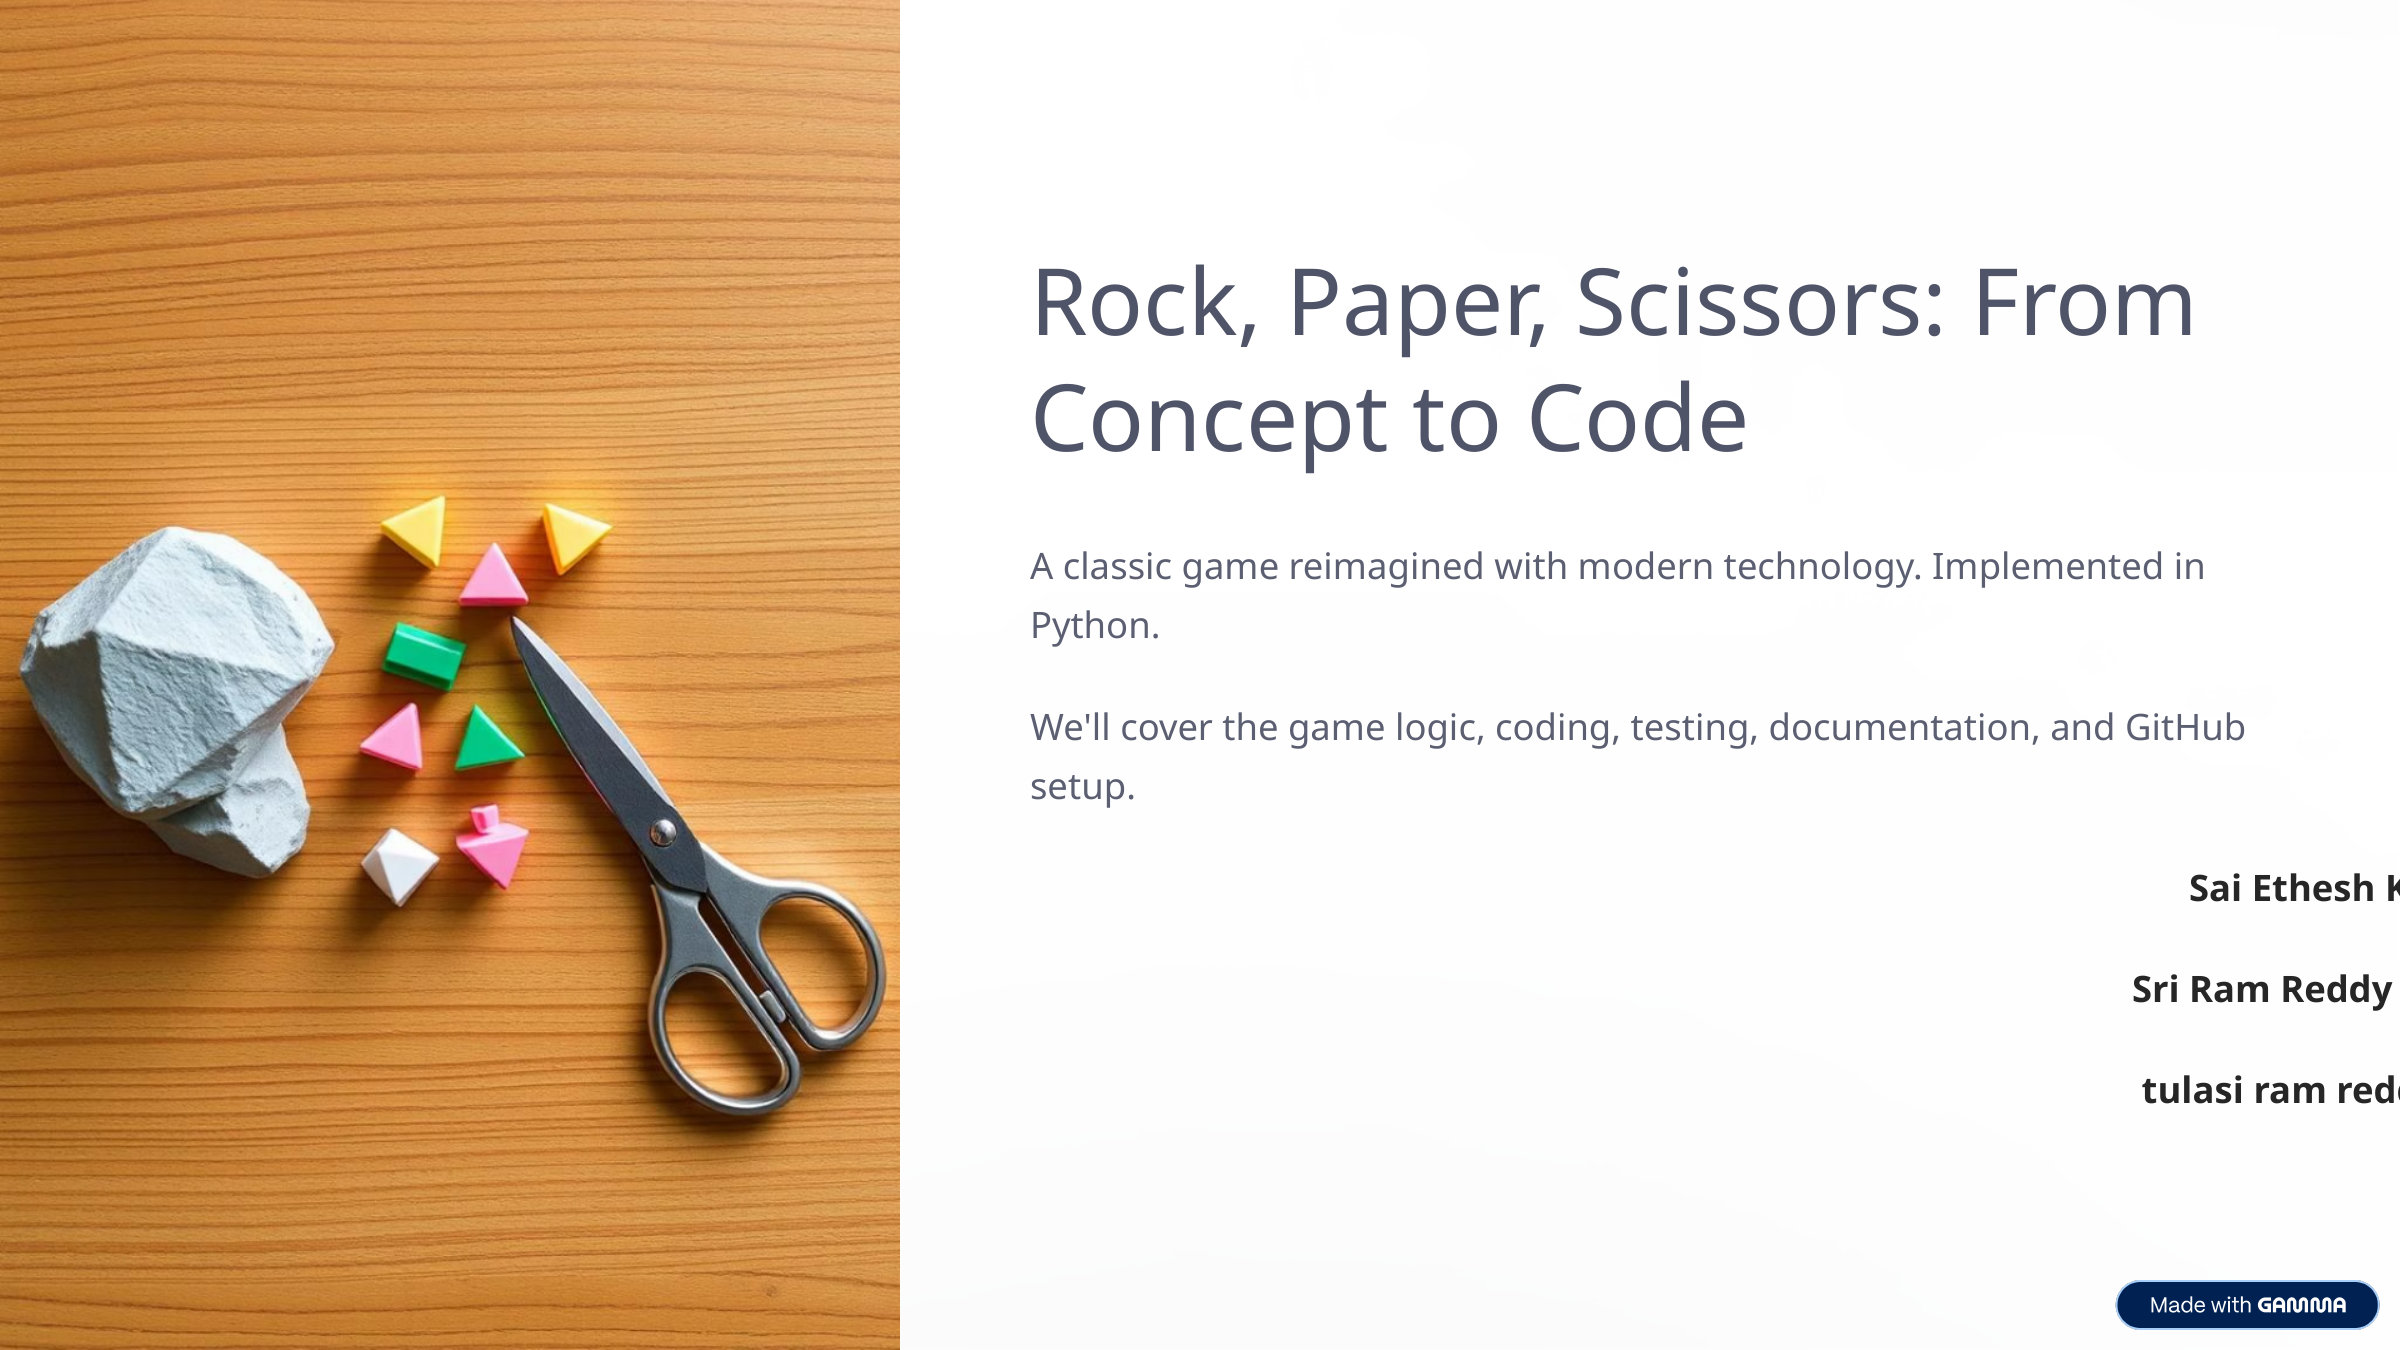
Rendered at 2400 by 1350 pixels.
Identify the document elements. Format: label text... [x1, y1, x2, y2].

text_box Sai Ethesh Kakumani [1030, 848, 2270, 909]
text_box Rock, Paper, Scissors: From Concept to Code [1030, 238, 2270, 472]
text_box We'll cover the game logic, coding, testing, documentation, and GitHub setup. [1030, 687, 2270, 807]
text_box Sri Ram Reddy [1030, 950, 2270, 1010]
text_box A classic game reimagined with modern technology. Implemented in Python. [1030, 527, 2270, 647]
picture [0, 0, 900, 1350]
picture [2106, 1271, 2389, 1339]
text_box tulasi ram reddy [1030, 1051, 2270, 1112]
